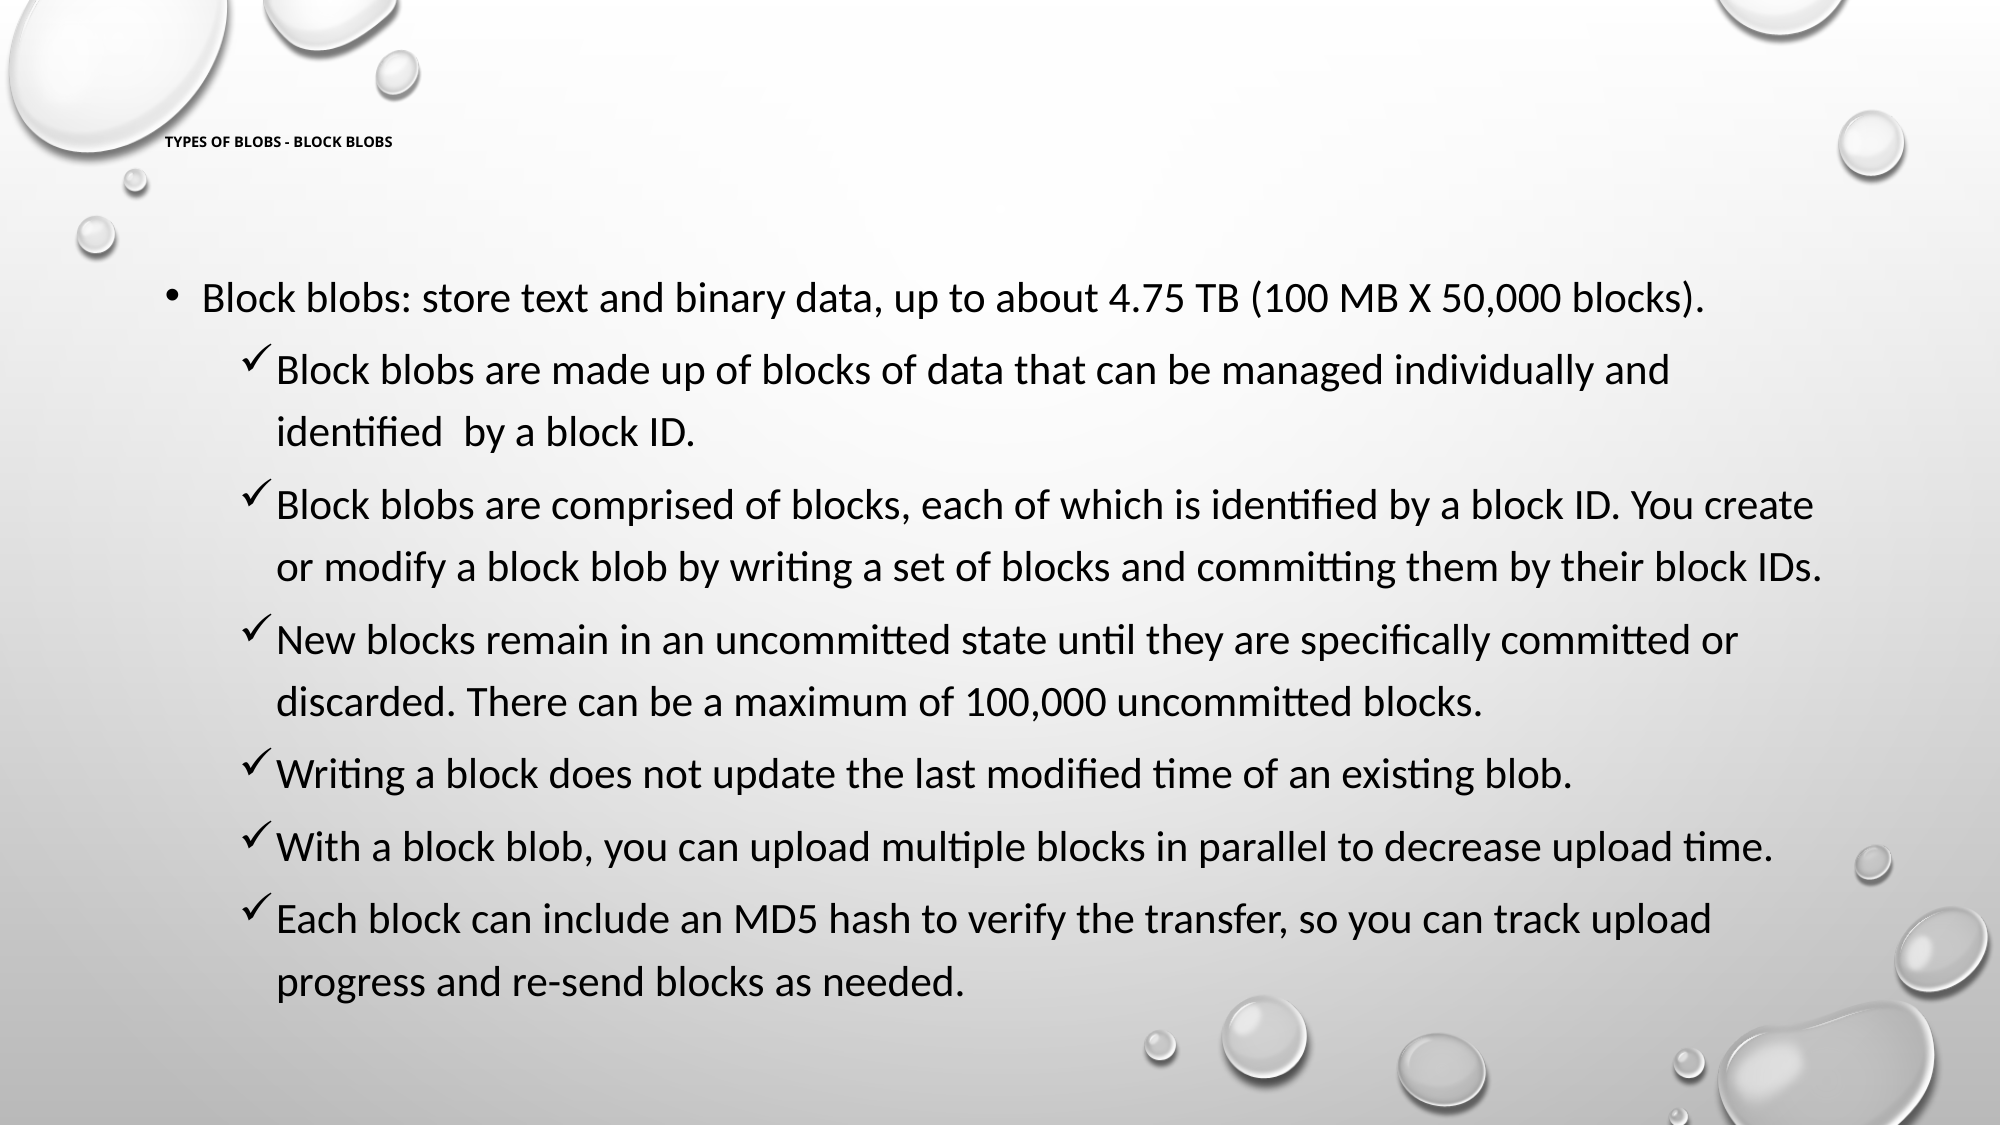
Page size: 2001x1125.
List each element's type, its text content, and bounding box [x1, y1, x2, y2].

picture [0, 0, 2000, 1125]
list Block blobs: store text and binary data, up to about 4.75 TB (100 MB X 50,000 blocks). Block blobs are made up of blocks of data that can be managed individually and identified by a block ID. Block blobs are comprised of blocks, each of which is identified by a block ID. You create or modify a block blob by writing a set of blocks and committing them by their block IDs. New blocks remain in an uncommitted state until they are specifically committed or discarded. There can be a maximum of 100,000 uncommitted blocks. Writing a block does not update the last modified time of an existing blob. With a block blob, you can upload multiple blocks in parallel to decrease upload time. Each block can include an MD5 hash to verify the transfer, so you can track upload progress and re-send blocks as needed. [149, 250, 1850, 1041]
title Types of Blobs - Block blobs [149, 84, 1850, 203]
